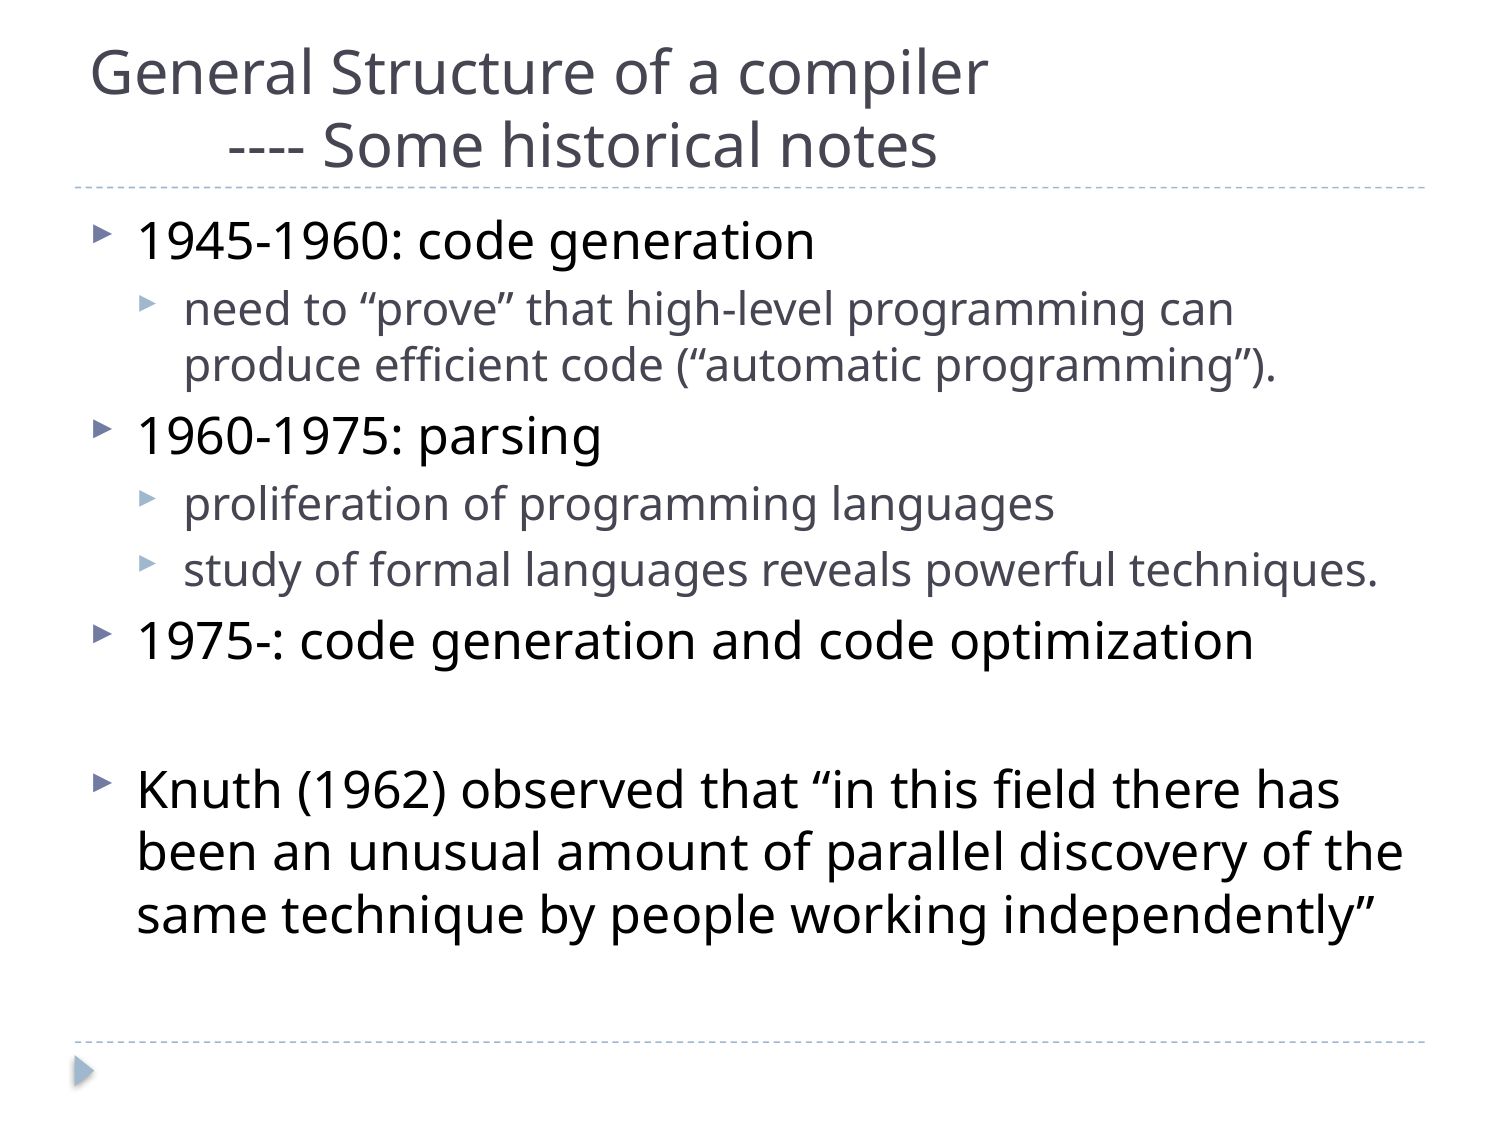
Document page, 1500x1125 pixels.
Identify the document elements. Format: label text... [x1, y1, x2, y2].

title General Structure of a compiler ---- Some historical notes [75, 24, 1425, 188]
list 1945-1960: code generation need to “prove” that high-level programming can produce efficient code (“automatic programming”). 1960-1975: parsing proliferation of programming languages study of formal languages reveals powerful techniques. 1975-: code generation and code optimization Knuth (1962) observed that “in this field there has been an unusual amount of parallel discovery of the same technique by people working independently” [75, 200, 1425, 1010]
